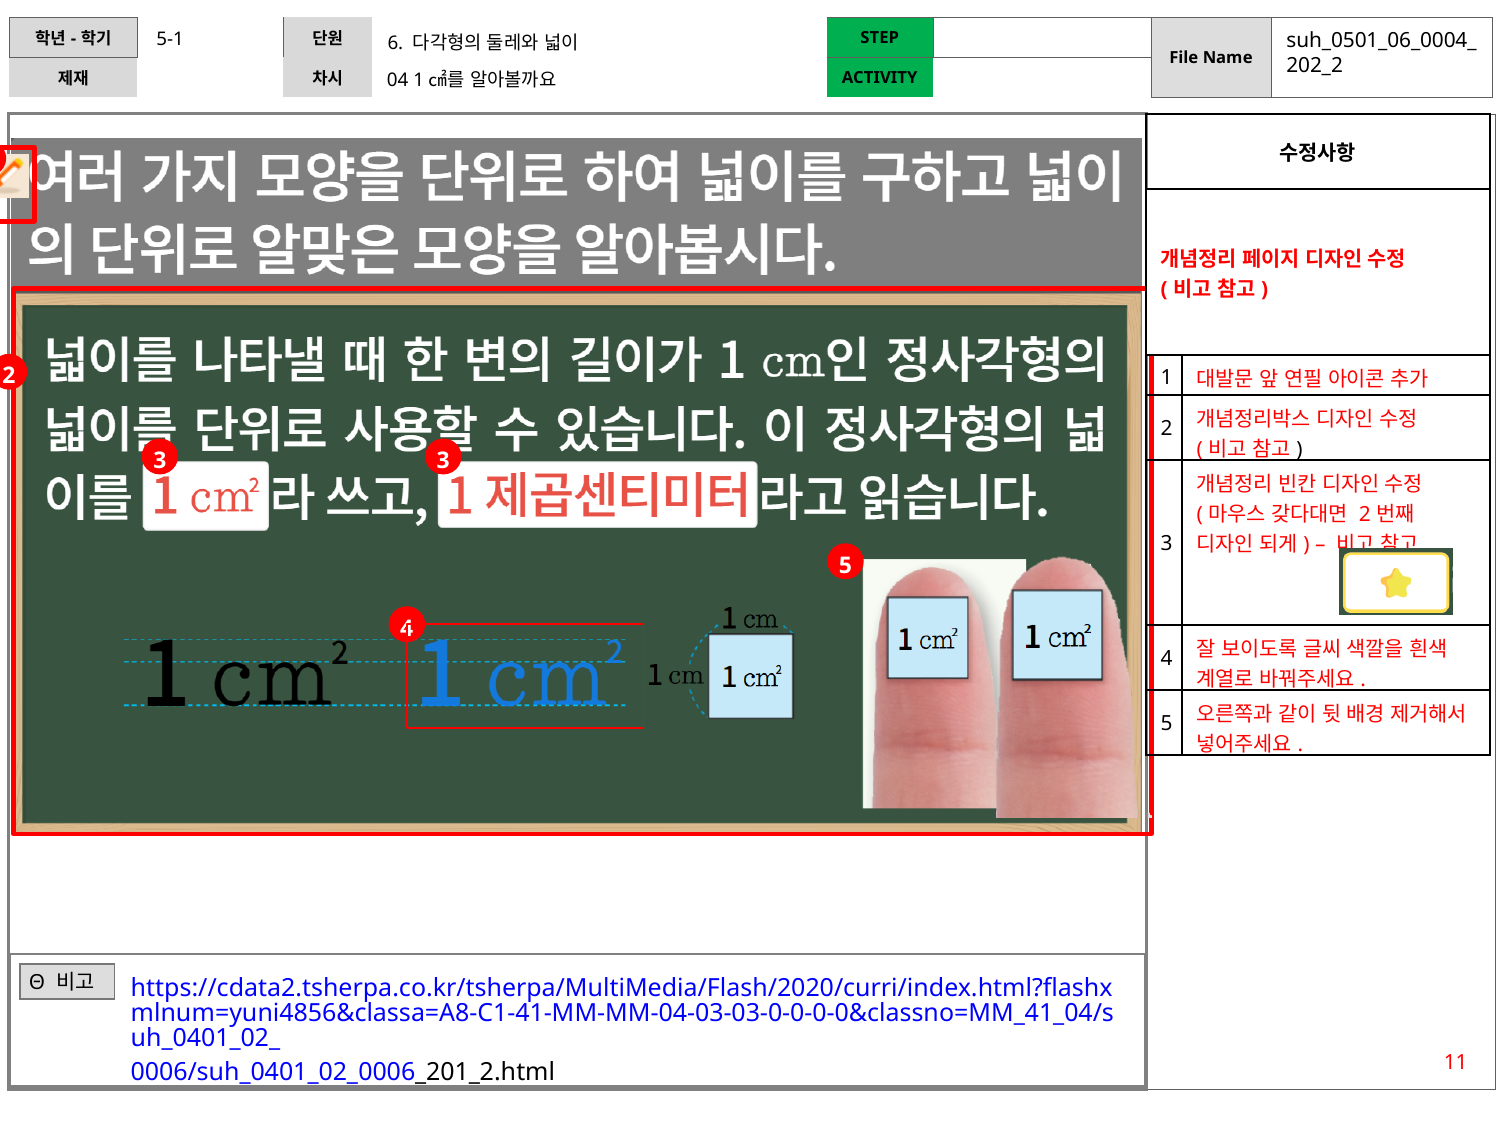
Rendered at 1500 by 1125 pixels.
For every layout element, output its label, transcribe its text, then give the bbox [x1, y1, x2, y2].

text_box [1491, 160, 1500, 326]
table_cell 개념정리박스 디자인 수정 (비고 참고) [1183, 396, 1489, 459]
text_box 5-1 [141, 18, 284, 55]
table_cell 4 [1155, 626, 1181, 689]
text_box [0, 145, 6, 152]
table_cell 잘 보이도록 글씨 색깔을 흰색 계열로 바꿔주세요. [1183, 626, 1489, 689]
text_box suh_0501_06_0004_202_2 [1271, 18, 1500, 84]
text_box 04 1㎠를 알아볼까요 [372, 60, 821, 96]
text_box [1148, 823, 1153, 836]
text_box https://cdata2.tsherpa.co.kr/tsherpa/MultiMedia/Flash/2020/curri/index.html?flashxmlnum=yuni4856&classa=A8-C1-41-MM-MM-04-03-03-0-0-0-0&classno=MM_41_04/suh_0401_02_0006/suh_0401_02_0006_201_2.html [115, 963, 1142, 1047]
table_cell 오른쪽과 같이 뒷 배경 제거해서 넣어주세요. [1183, 691, 1489, 754]
table_header 수정사항 [1147, 115, 1489, 188]
text_box 2 [0, 352, 6, 392]
text_box 6. 다각형의 둘레와 넓이 [372, 23, 828, 48]
table_cell 개념정리 페이지 디자인 수정 (비고 참고) [1148, 190, 1489, 354]
text_box [0, 206, 6, 223]
table_cell 1 [1148, 356, 1181, 394]
table_cell 개념정리 빈칸 디자인 수정 (마우스 갖다대면 2번째 디자인 되게) – 비고 참고 [1183, 461, 1489, 624]
picture [1339, 547, 1454, 615]
table_cell 5 [1155, 691, 1181, 754]
picture [0, 138, 1152, 835]
table_cell 3 [1148, 461, 1181, 624]
table_cell 2 [1148, 396, 1181, 459]
table_cell 대발문 앞 연필 아이콘 추가 [1183, 356, 1489, 394]
